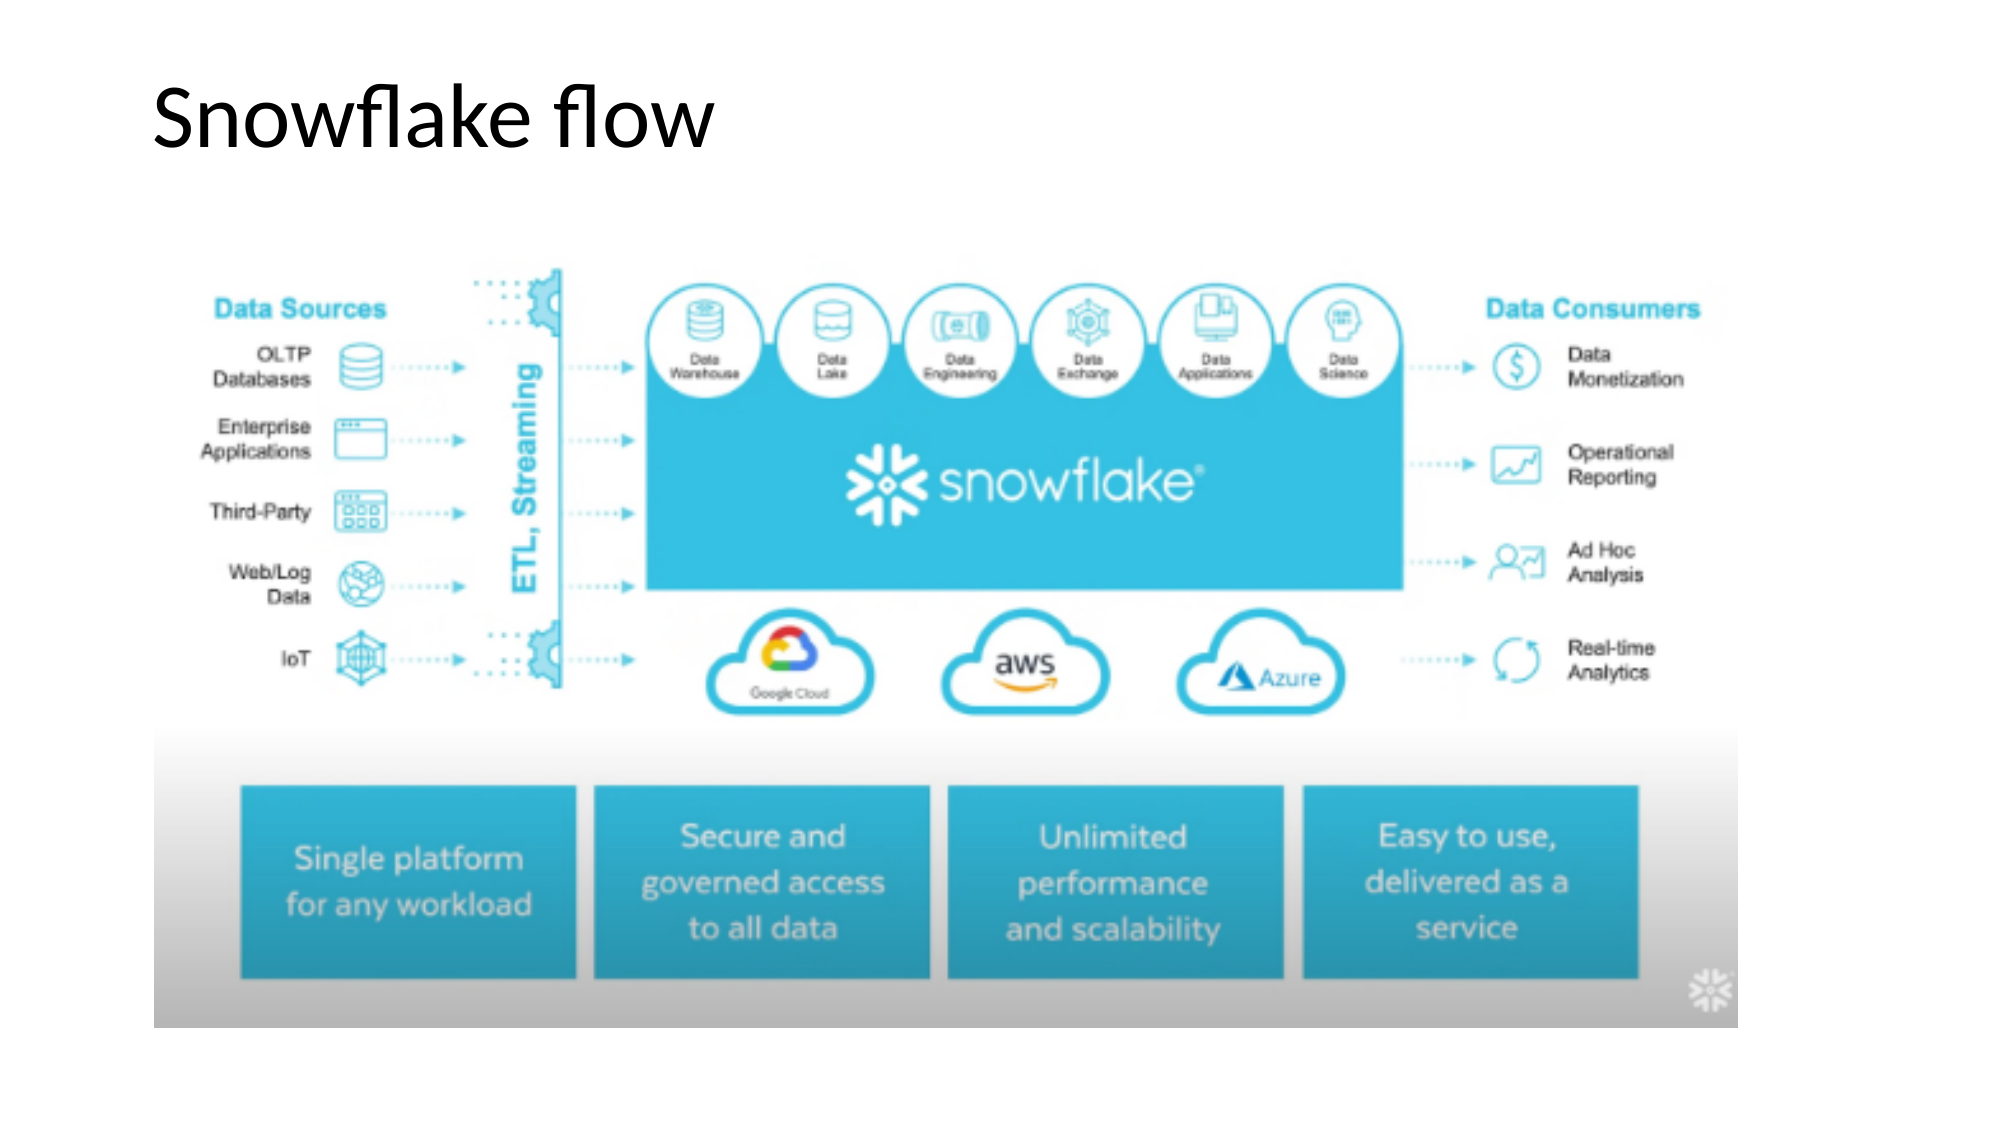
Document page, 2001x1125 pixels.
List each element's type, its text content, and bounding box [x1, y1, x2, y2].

picture [154, 245, 1738, 1028]
title Snowflake flow [137, 59, 1863, 176]
